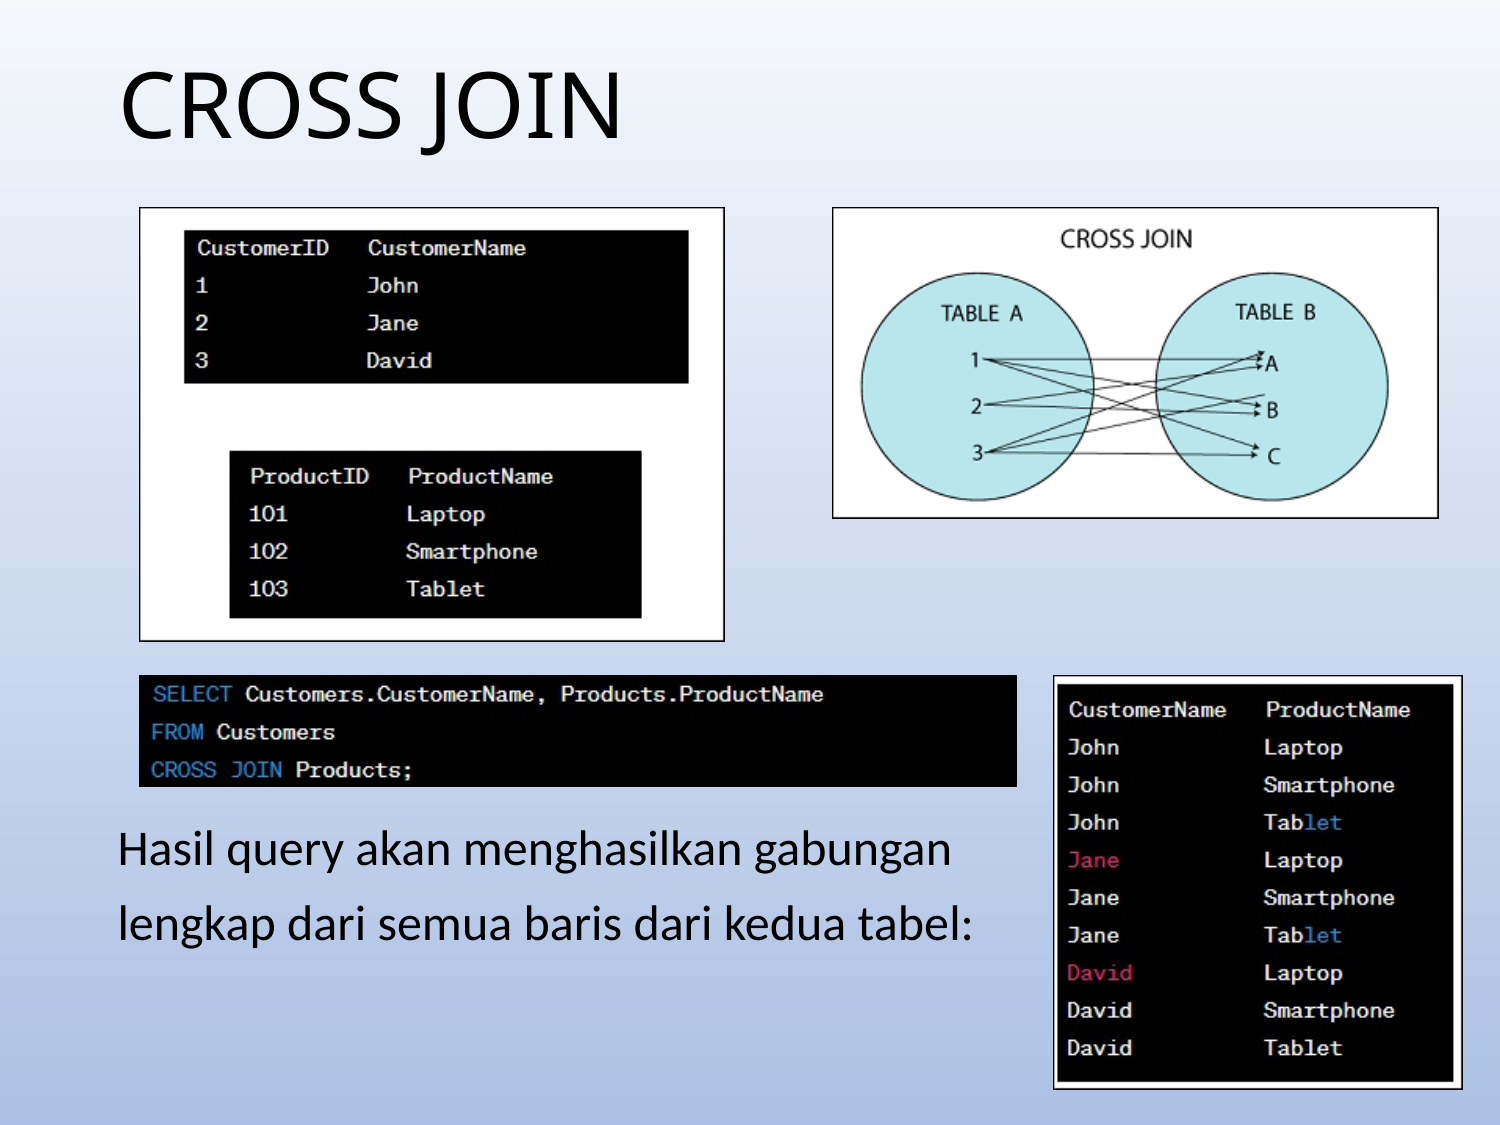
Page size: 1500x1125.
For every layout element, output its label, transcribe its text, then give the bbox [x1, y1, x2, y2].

picture [832, 207, 1439, 519]
picture [139, 675, 1017, 787]
list Hasil query akan menghasilkan gabungan lengkap dari semua baris dari kedua tabel: [102, 285, 1397, 1000]
title CROSS JOIN [103, 0, 1397, 218]
picture [139, 207, 725, 642]
picture [1053, 675, 1463, 1090]
